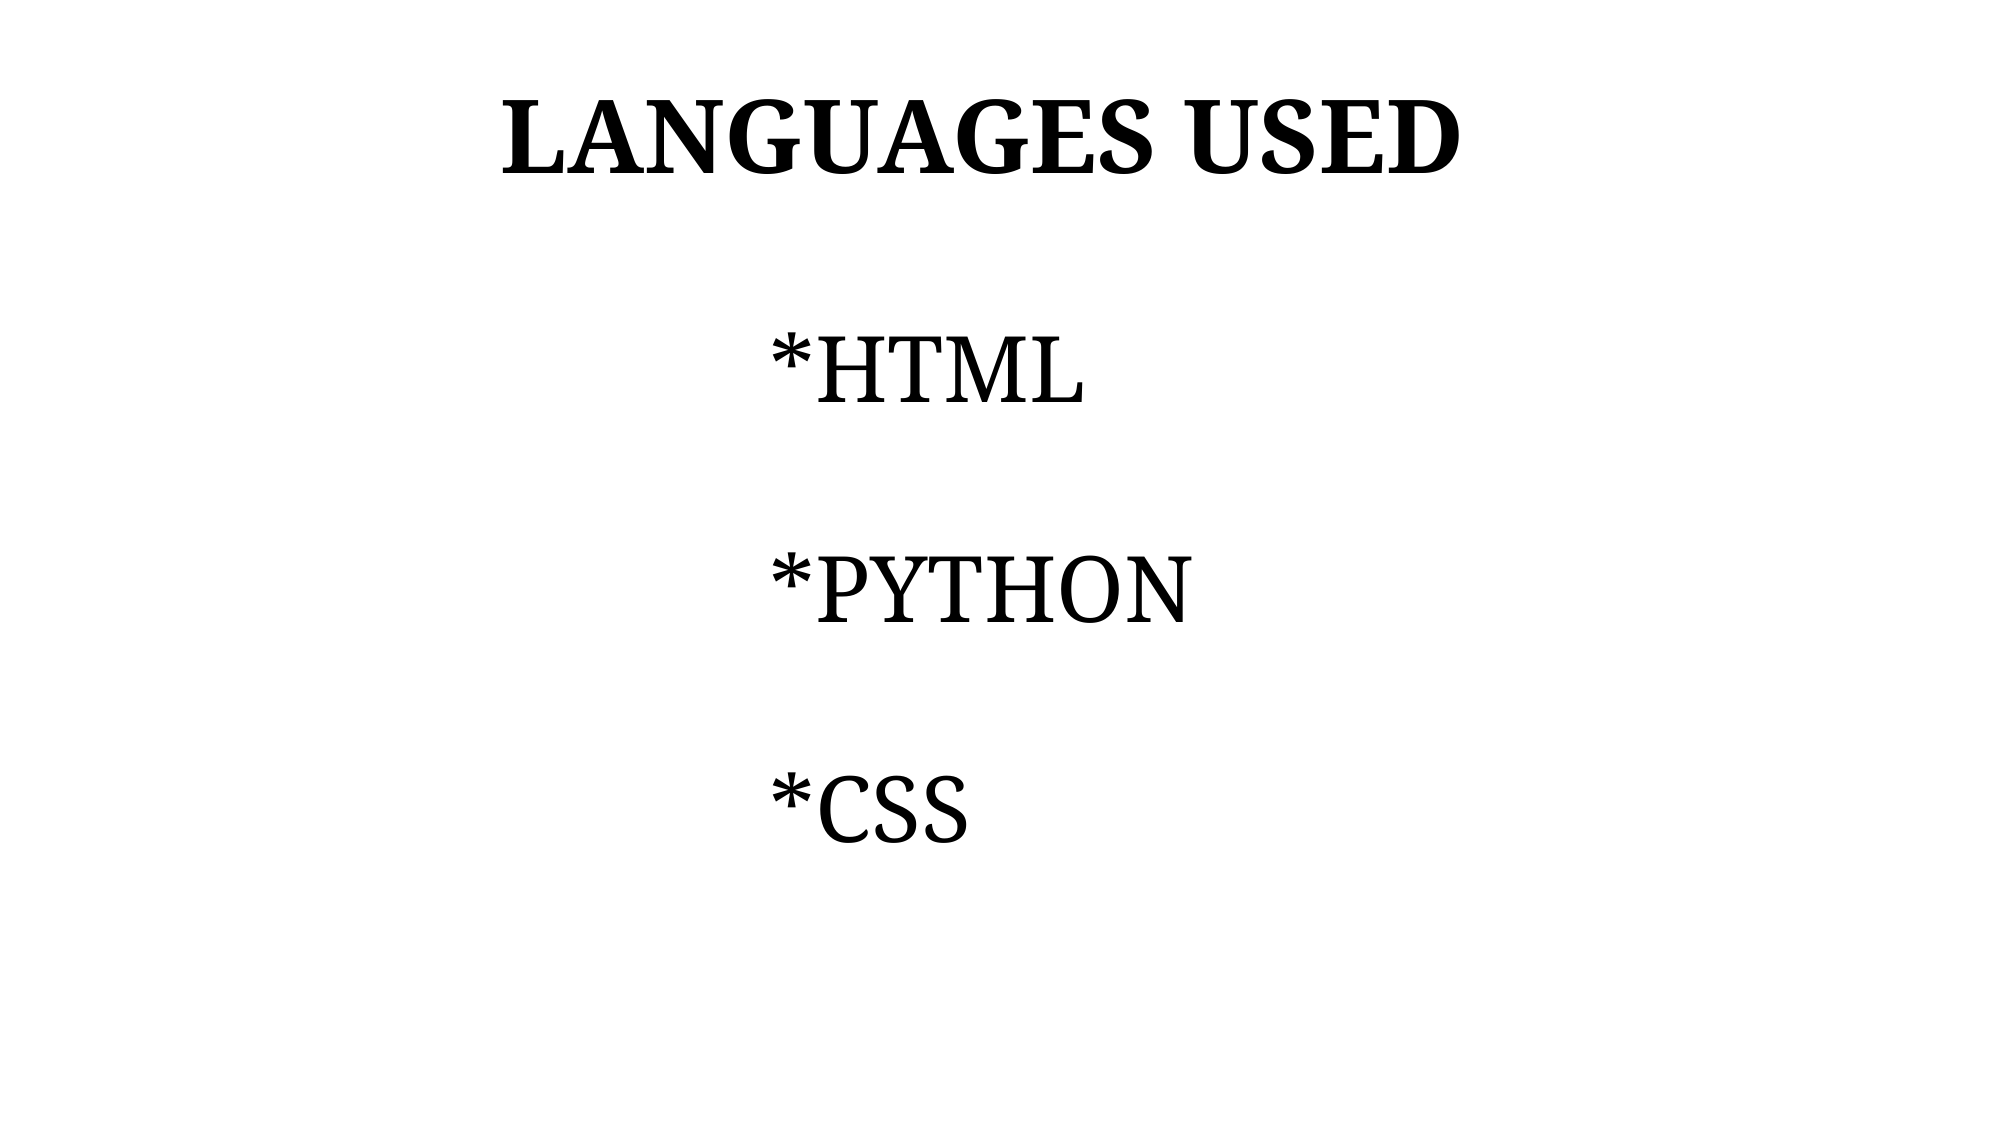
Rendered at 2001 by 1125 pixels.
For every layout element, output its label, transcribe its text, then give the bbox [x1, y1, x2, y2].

text_box *HTML *PYTHON *CSS [761, 303, 1203, 869]
text_box LANGUAGES USED [493, 64, 1472, 202]
